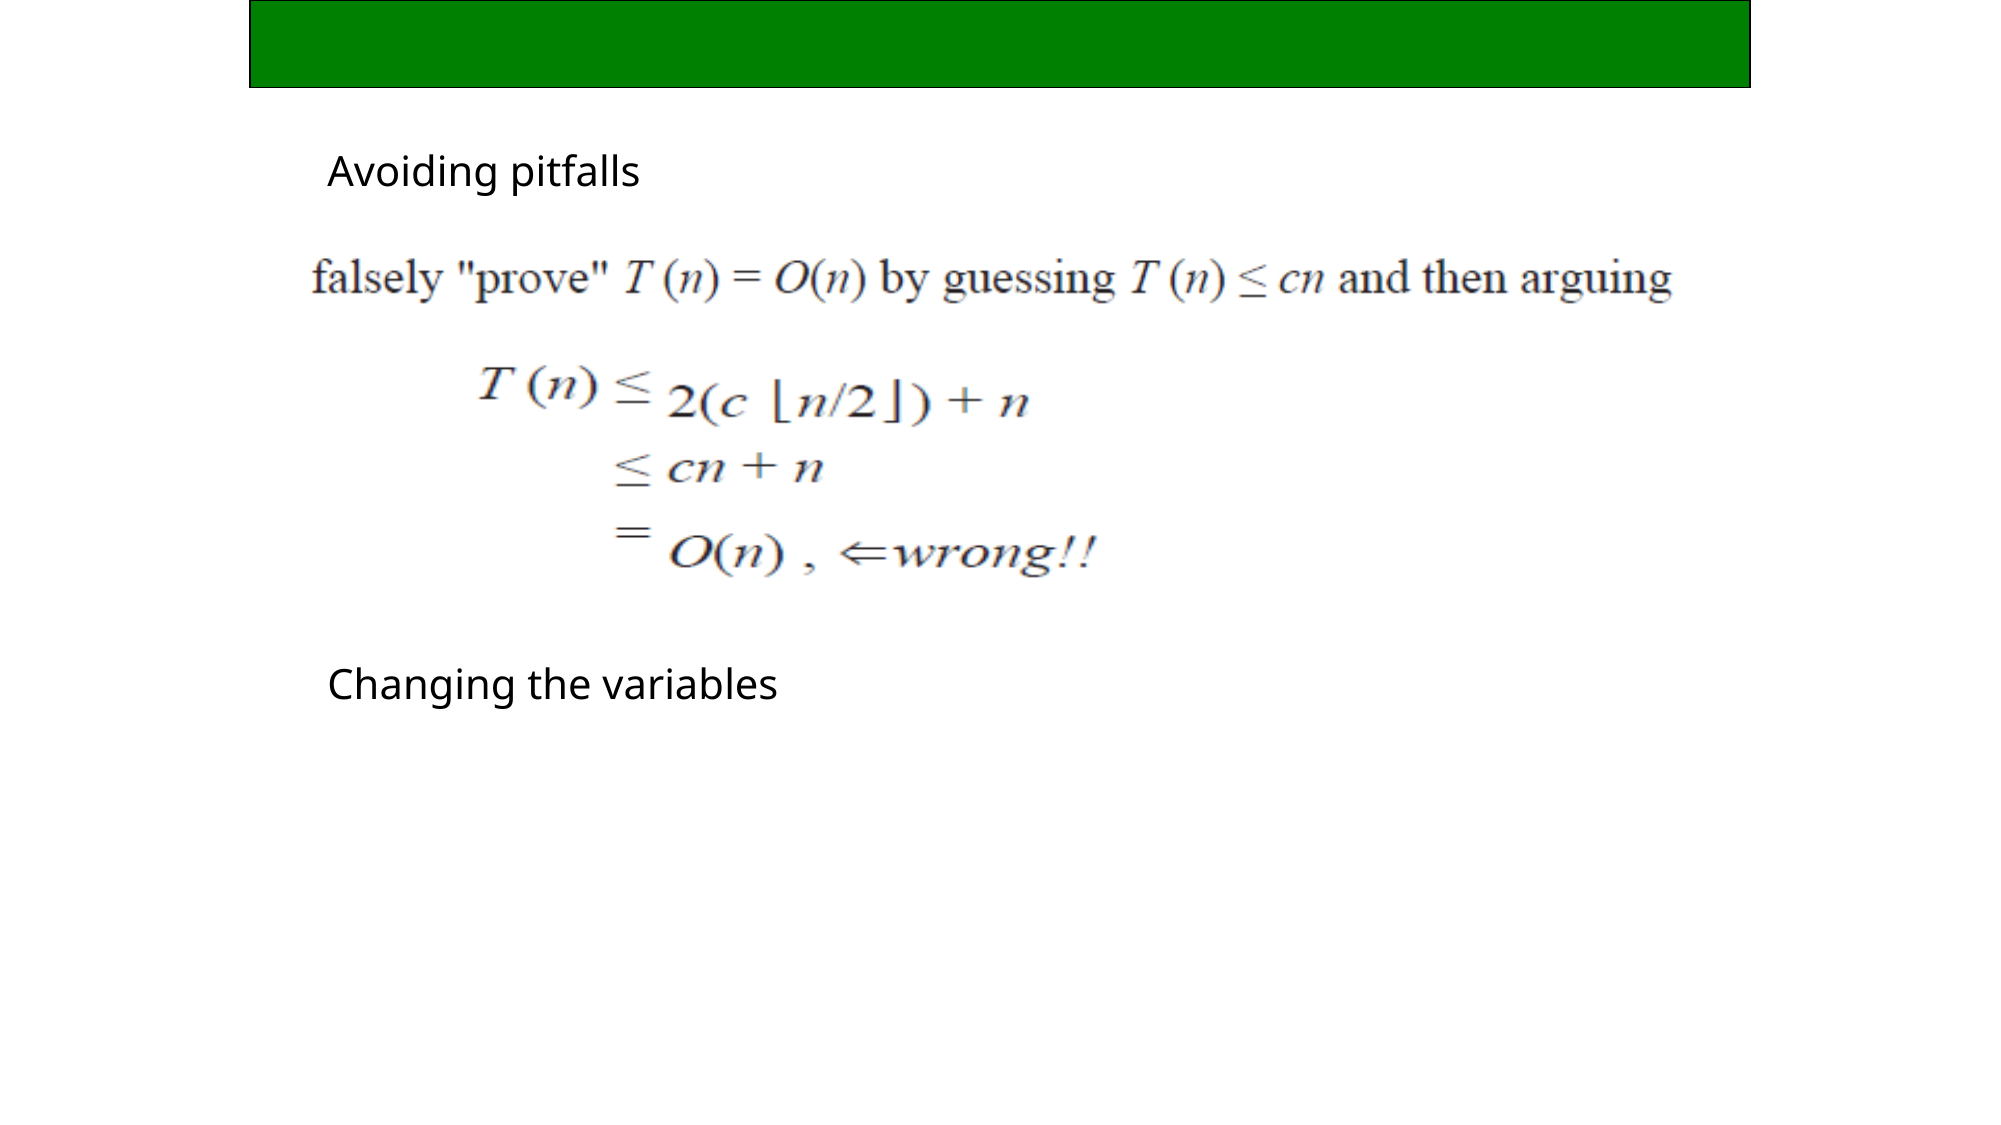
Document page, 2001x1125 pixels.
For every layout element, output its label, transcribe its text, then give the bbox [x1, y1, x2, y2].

text_box Changing the variables [312, 650, 850, 715]
picture [465, 354, 1151, 625]
text_box [249, 0, 1750, 88]
text_box Avoiding pitfalls [312, 137, 1025, 203]
picture [307, 249, 1688, 350]
